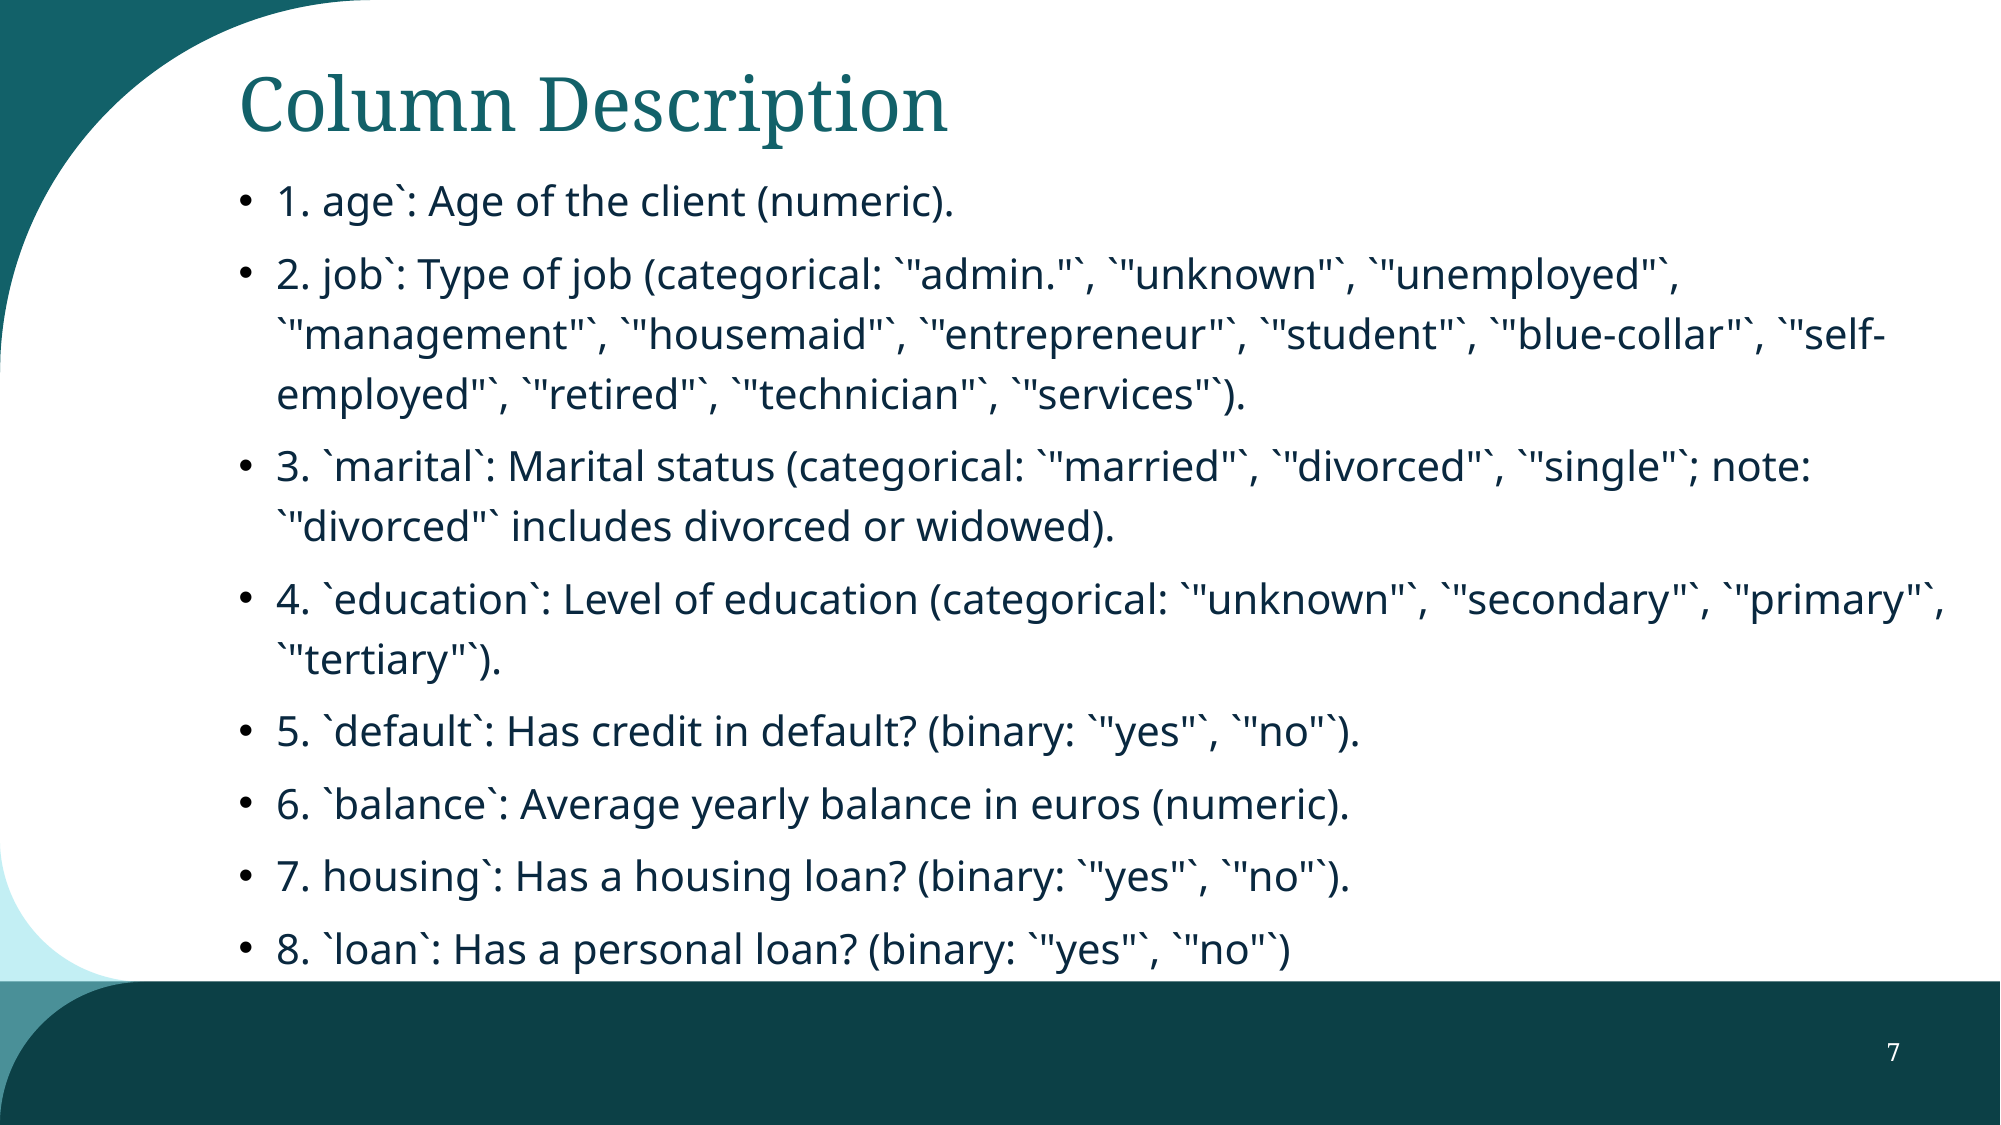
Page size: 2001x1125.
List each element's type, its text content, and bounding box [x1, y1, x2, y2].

slide_number 7 [1787, 981, 2000, 1125]
title Column Description [223, 56, 1799, 157]
list 1. age`: Age of the client (numeric). 2. job`: Type of job (categorical: `"admin."`, `"unknown"`, `"unemployed"`, `"management"`, `"housemaid"`, `"entrepreneur"`, `"student"`, `"blue-collar"`, `"self-employed"`, `"retired"`, `"technician"`, `"services"`). 3. `marital`: Marital status (categorical: `"married"`, `"divorced"`, `"single"`; note: `"divorced"` includes divorced or widowed). 4. `education`: Level of education (categorical: `"unknown"`, `"secondary"`, `"primary"`, `"tertiary"`). 5. `default`: Has credit in default? (binary: `"yes"`, `"no"`). 6. `balance`: Average yearly balance in euros (numeric). 7. housing`: Has a housing loan? (binary: `"yes"`, `"no"`). 8. `loan`: Has a personal loan? (binary: `"yes"`, `"no"`) [223, 157, 1965, 982]
